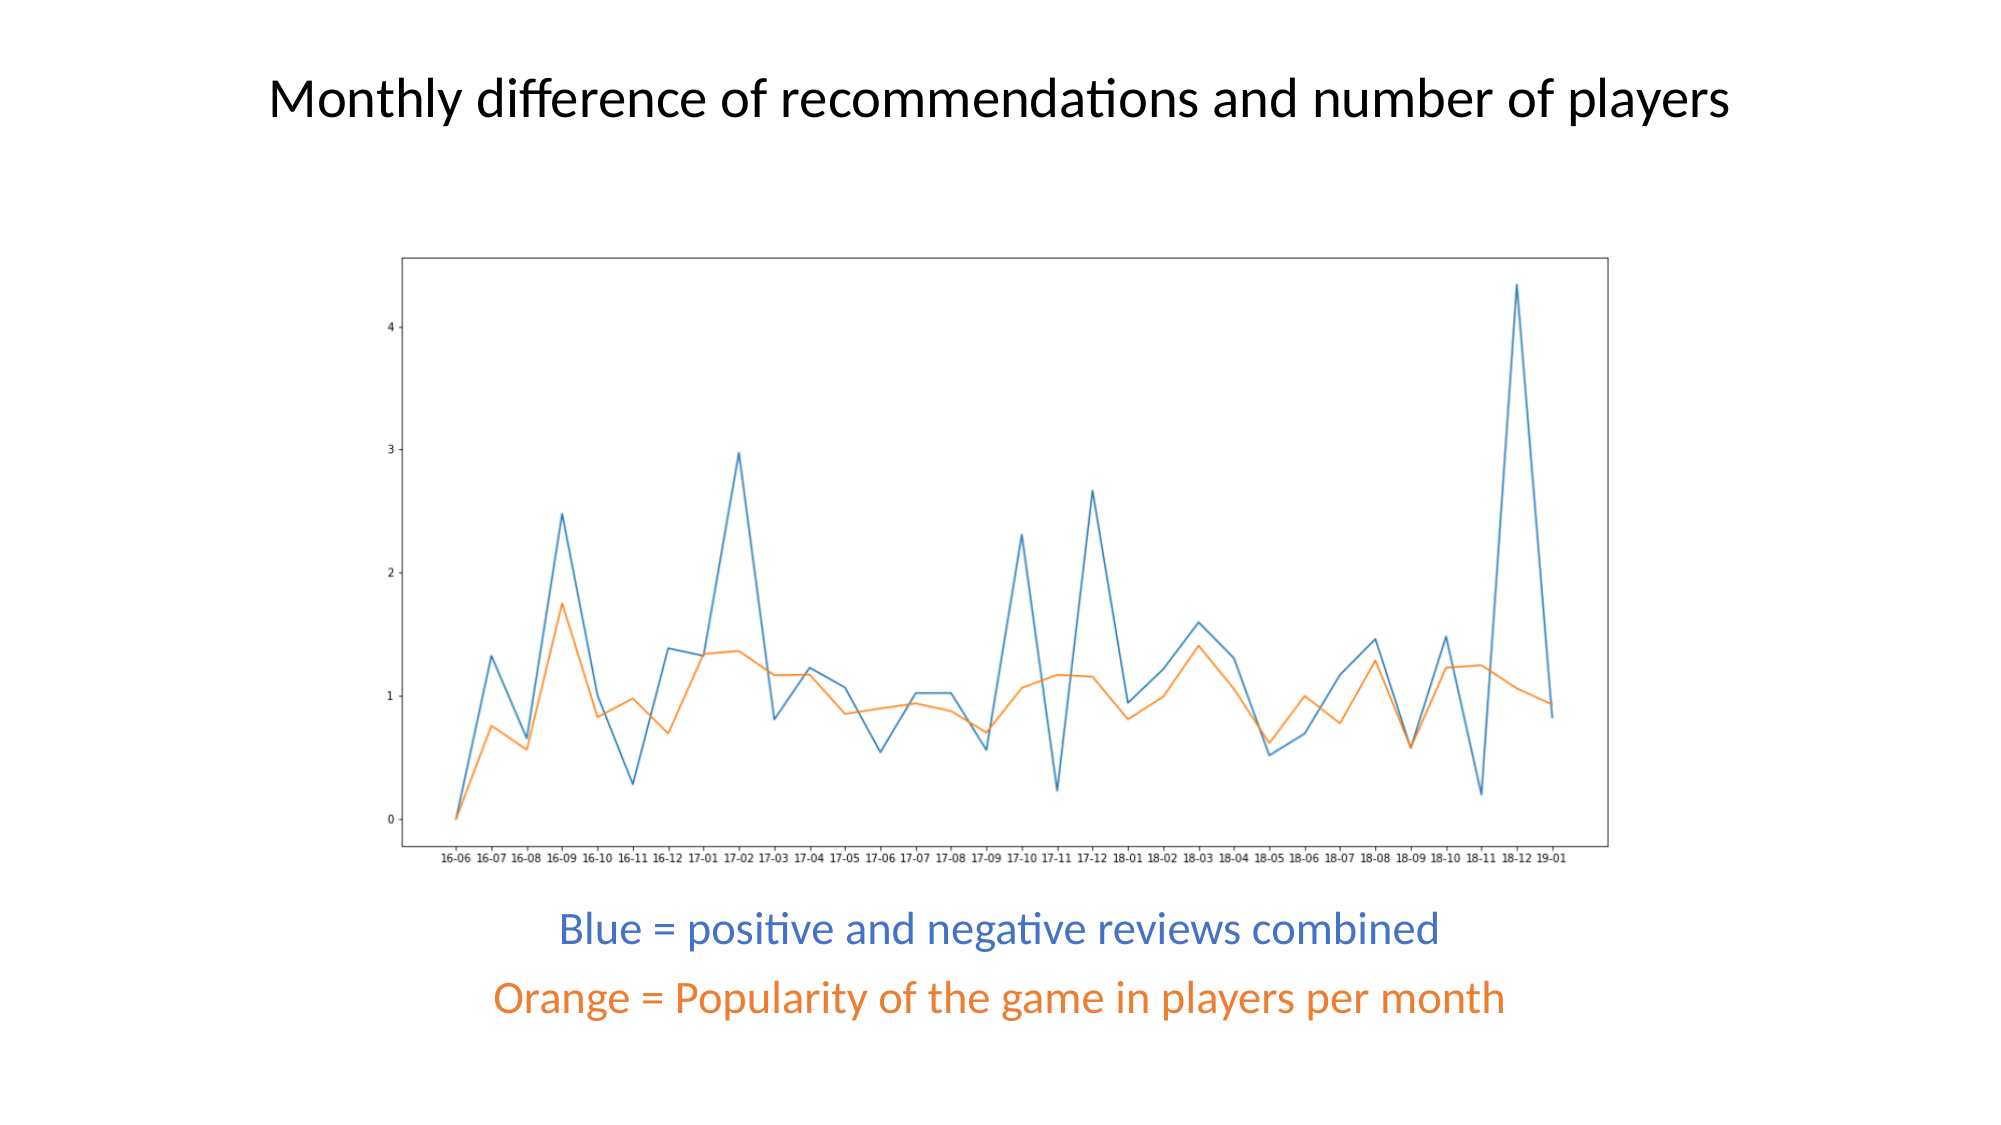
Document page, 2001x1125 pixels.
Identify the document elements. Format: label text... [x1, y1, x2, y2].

text_box Monthly difference of recommendations and number of players [249, 61, 1750, 198]
subtitle Blue = positive and negative reviews combined Orange = Popularity of the game in players per month [249, 896, 1750, 1033]
picture [372, 246, 1628, 879]
